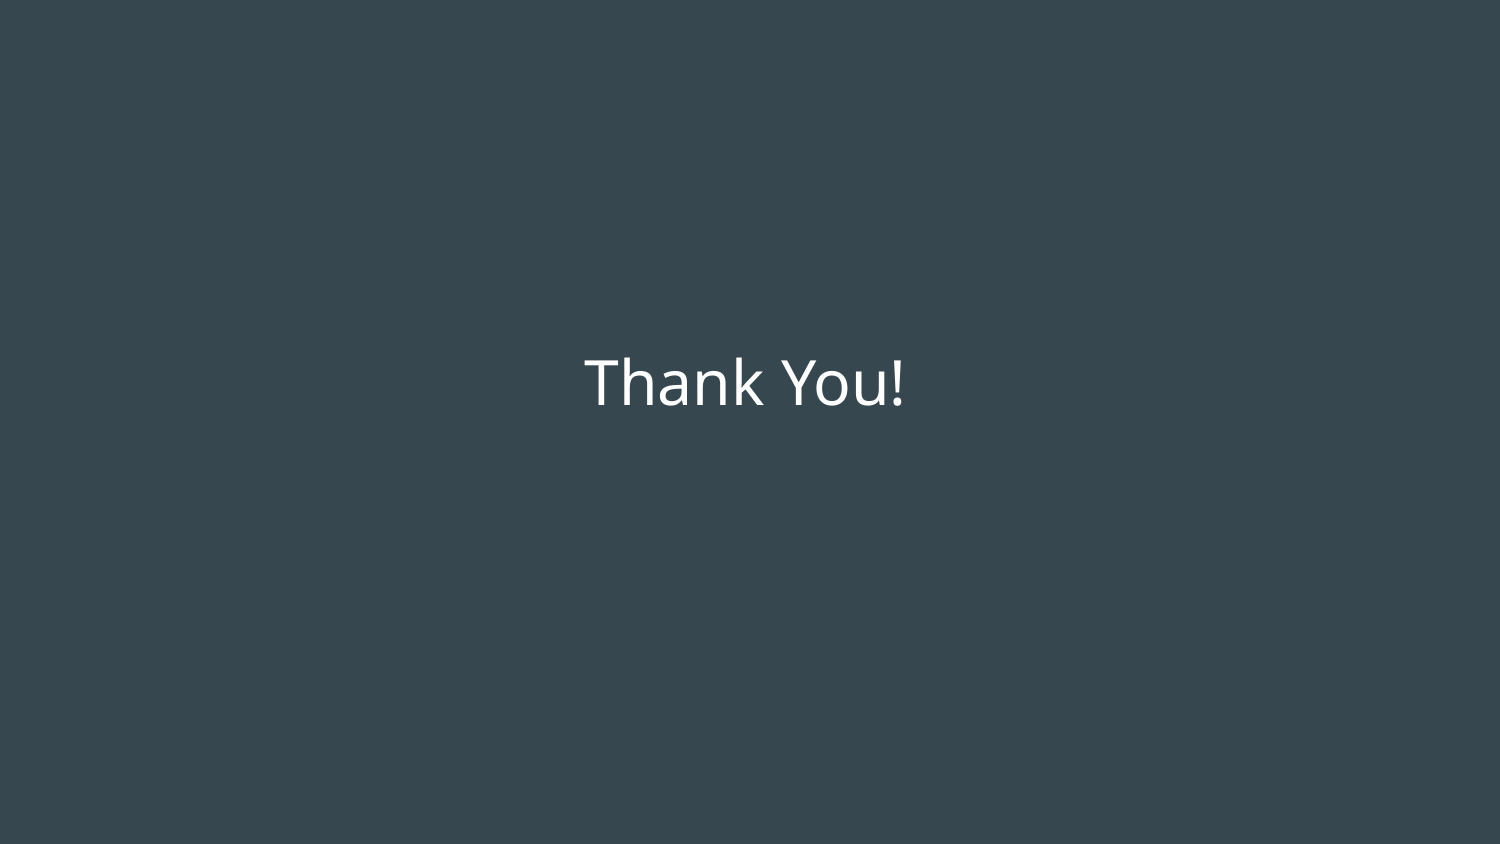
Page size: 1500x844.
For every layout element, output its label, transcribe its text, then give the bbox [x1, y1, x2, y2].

title Thank You! [179, 327, 1500, 441]
